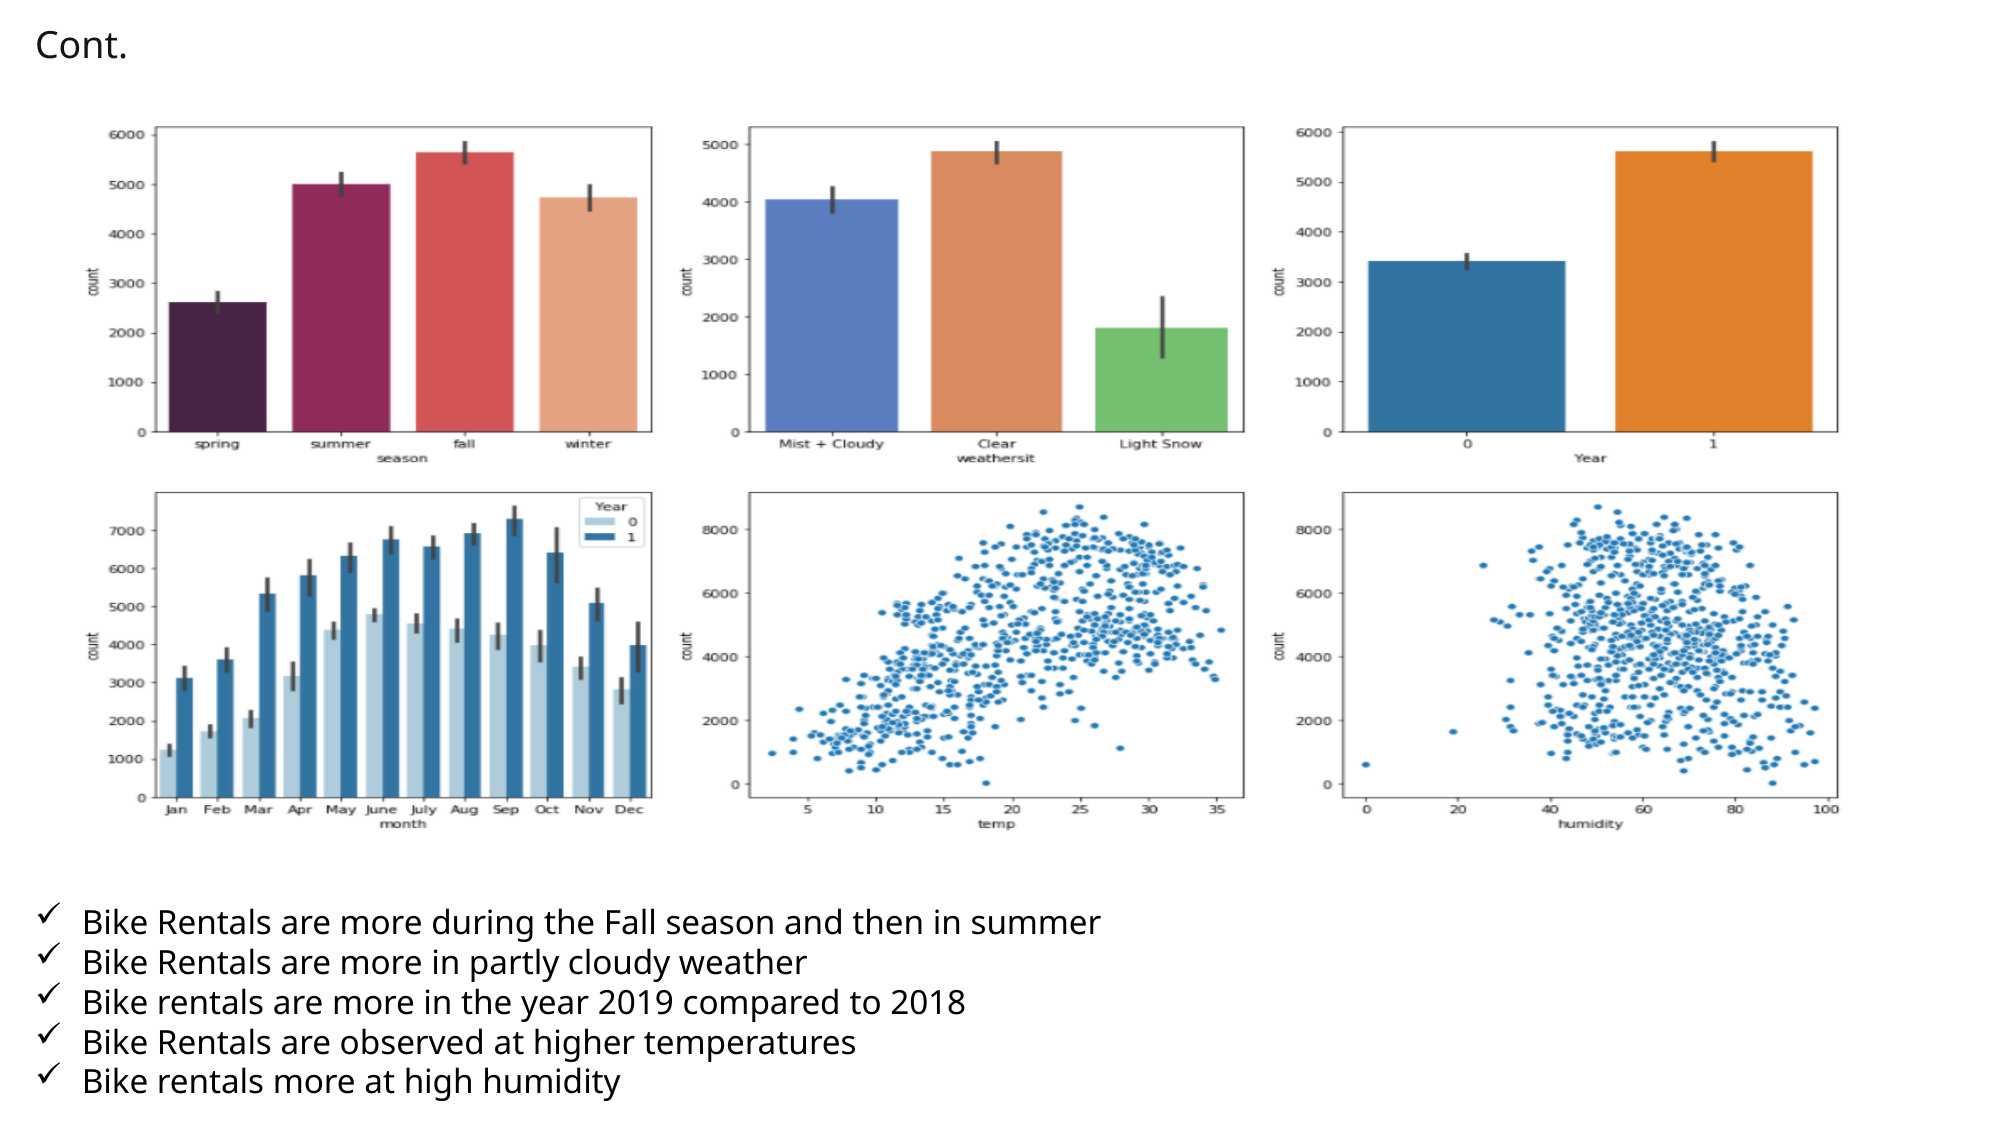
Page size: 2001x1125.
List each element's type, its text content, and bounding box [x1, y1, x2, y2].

text_box Cont. [20, 14, 1021, 74]
picture [69, 117, 1884, 843]
text_box Bike Rentals are more during the Fall season and then in summer Bike Rentals are more in partly cloudy weather Bike rentals are more in the year 2019 compared to 2018 Bike Rentals are observed at higher temperatures Bike rentals more at high humidity [20, 893, 1946, 1108]
